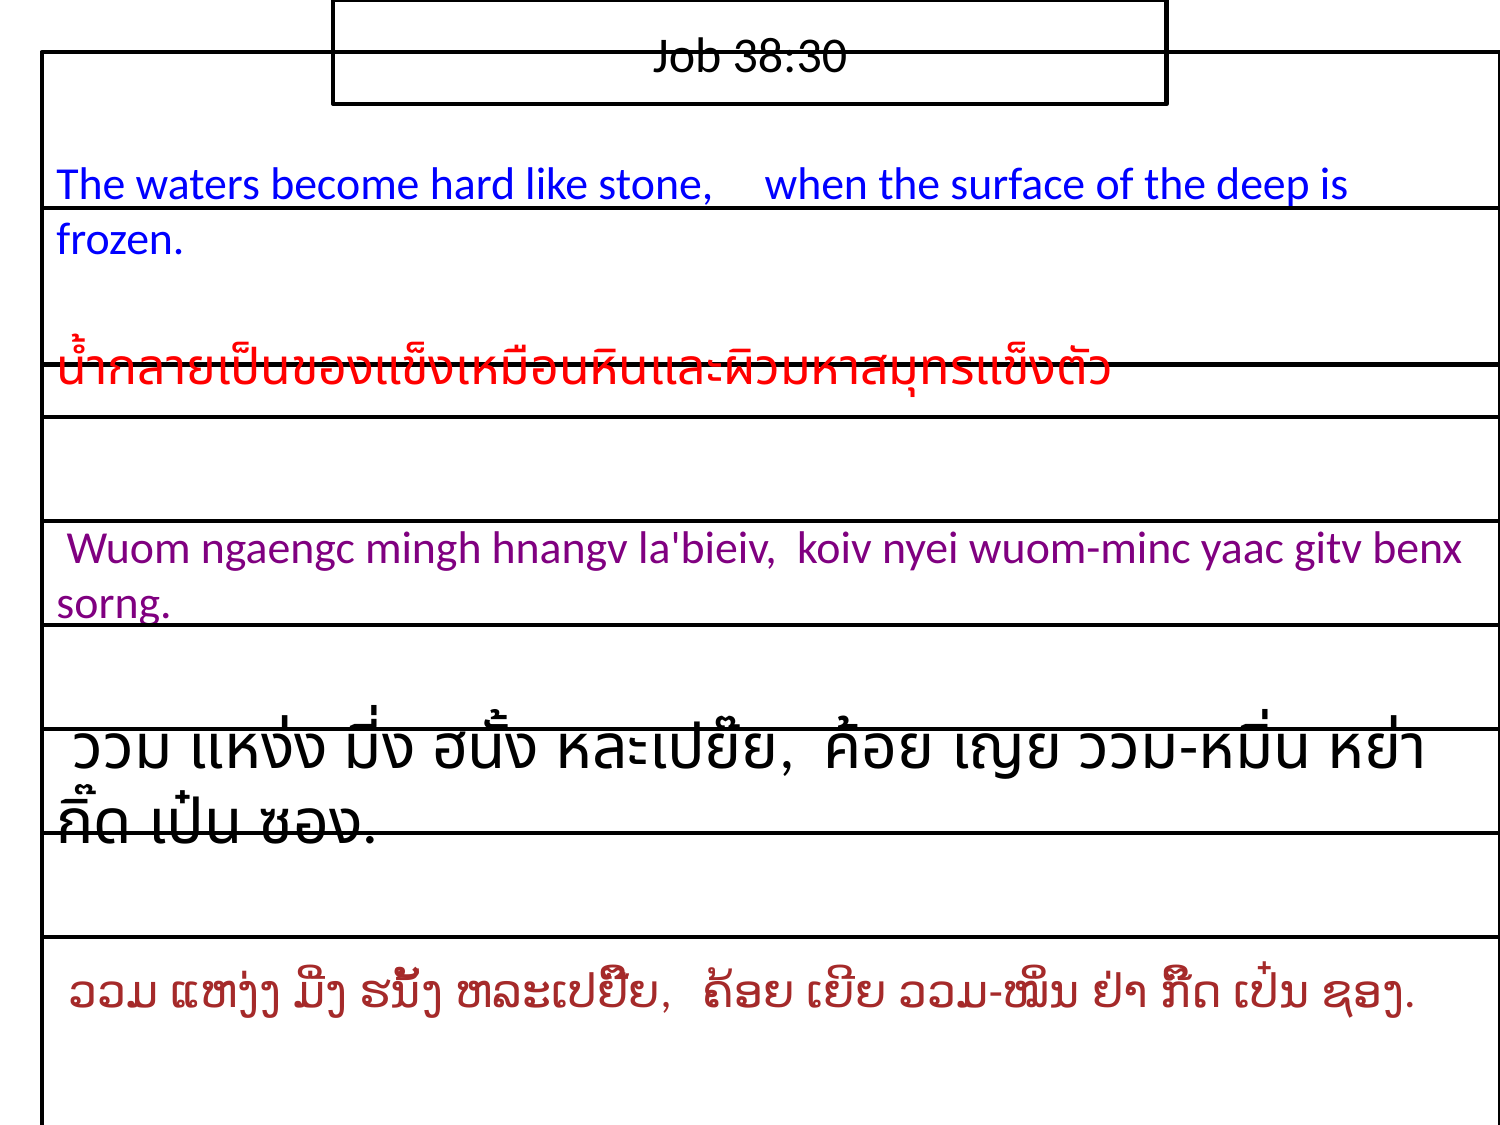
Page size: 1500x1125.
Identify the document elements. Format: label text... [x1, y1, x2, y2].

text_box ວວມ ແຫງ່ງ ມີ່ງ ຮນັ້ງ ຫລະເປຢີ໊ຍ, ຄ້ອຍ ເຍີຍ ວວມ-ໝິ່ນ ຢ່າ ກິ໊ດ ເປ໋ນ ຊອງ. [40, 831, 1500, 1125]
text_box น้ำ​กลาย​เป็น​ของแข็ง​เหมือน​หินและ​ผิว​มหาสมุทร​แข็งตัว [40, 206, 1500, 415]
text_box Wuom ngaengc mingh hnangv la'bieiv, koiv nyei wuom-minc yaac gitv benx sorng. [40, 415, 1500, 623]
text_box The waters become hard like stone, when the surface of the deep is frozen. [40, 50, 1500, 206]
text_box ววม แหง่ง มี่ง ฮนั้ง หละเปย๊ย, ค้อย เญย ววม-หมิ่น หย่า กิ๊ด เป๋น ซอง. [40, 623, 1500, 831]
text_box Job 38:30 [331, 0, 1169, 50]
